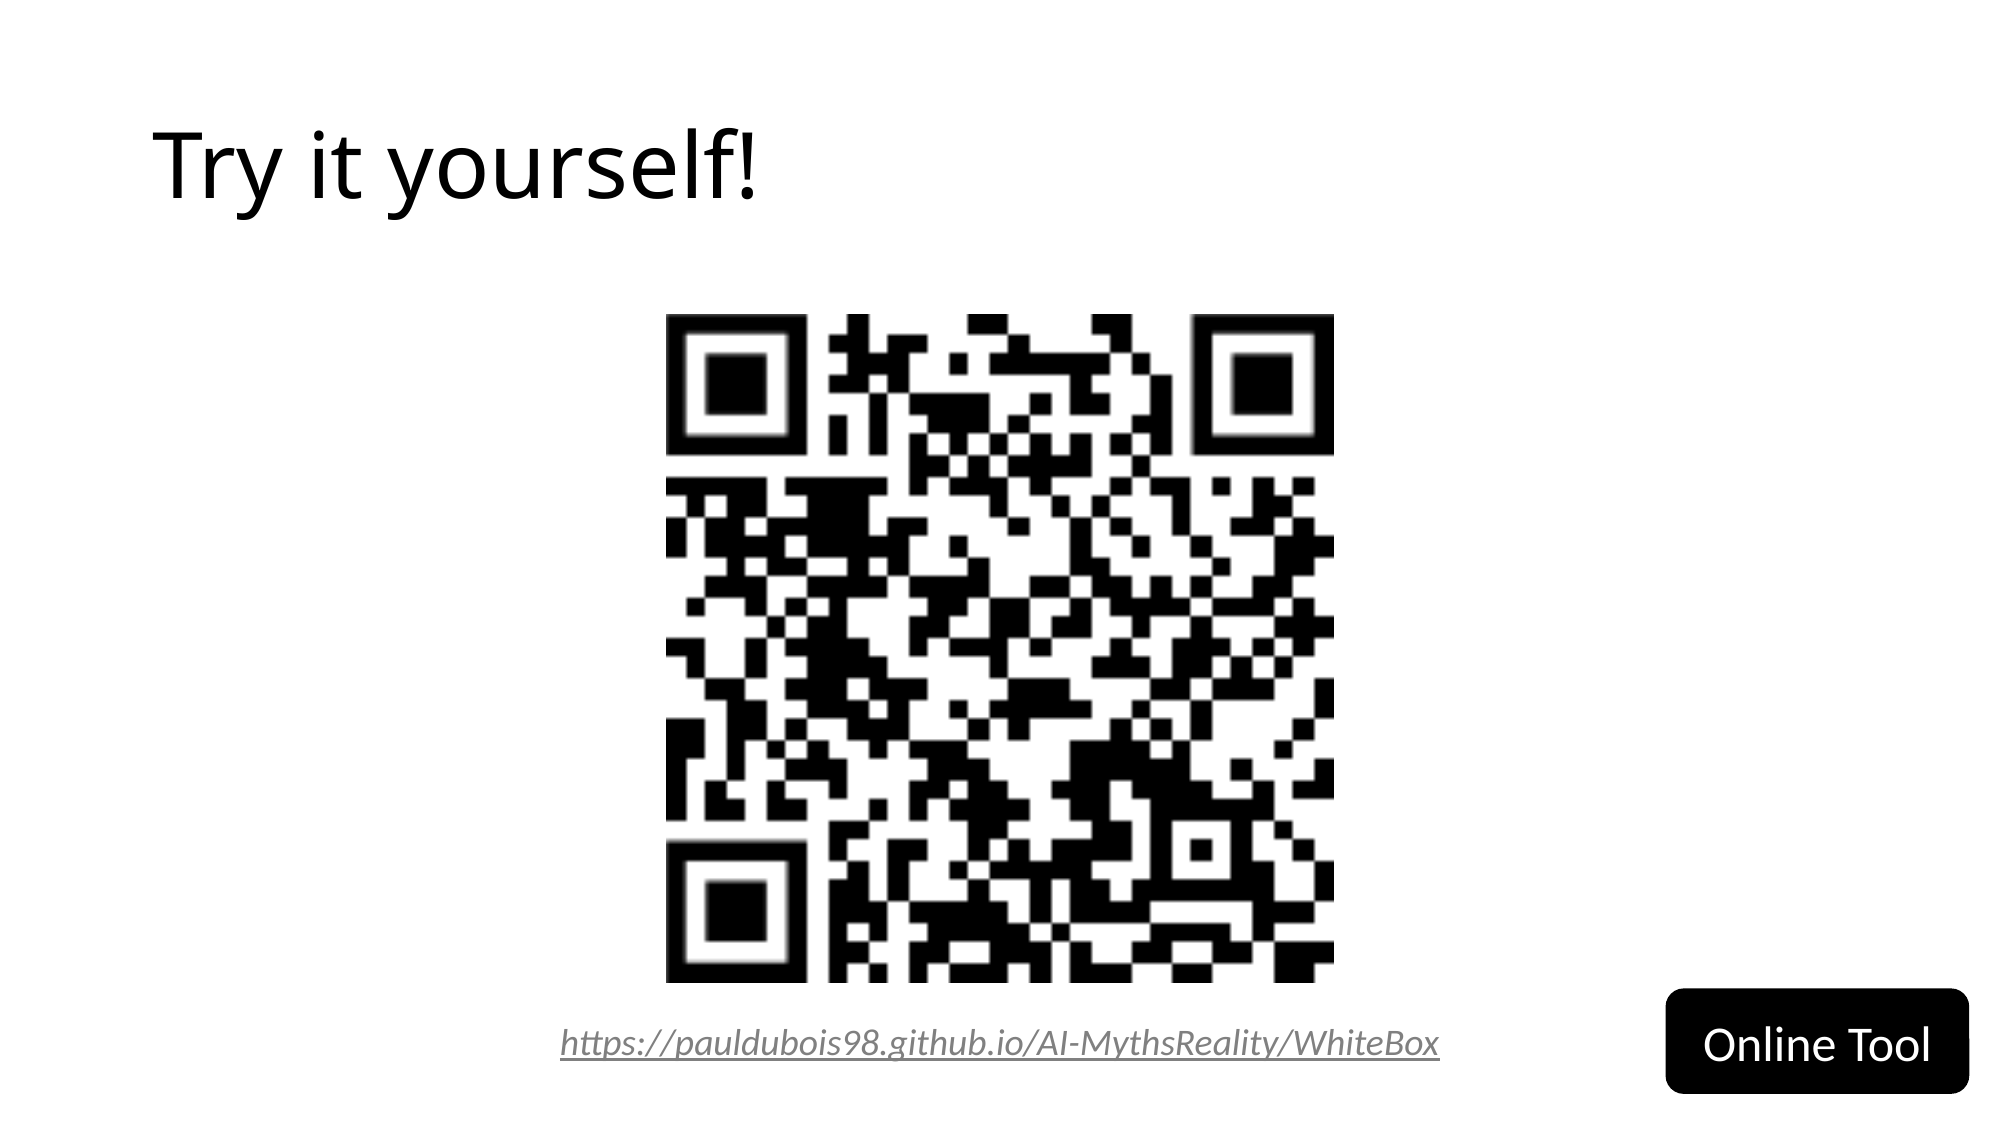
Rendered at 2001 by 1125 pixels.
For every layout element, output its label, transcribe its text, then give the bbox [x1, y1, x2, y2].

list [666, 314, 1334, 983]
title Try it yourself! [137, 59, 1863, 278]
text_box https://pauldubois98.github.io/AI-MythsReality/WhiteBox [545, 1010, 1455, 1071]
text_box Online Tool [1665, 988, 1970, 1094]
